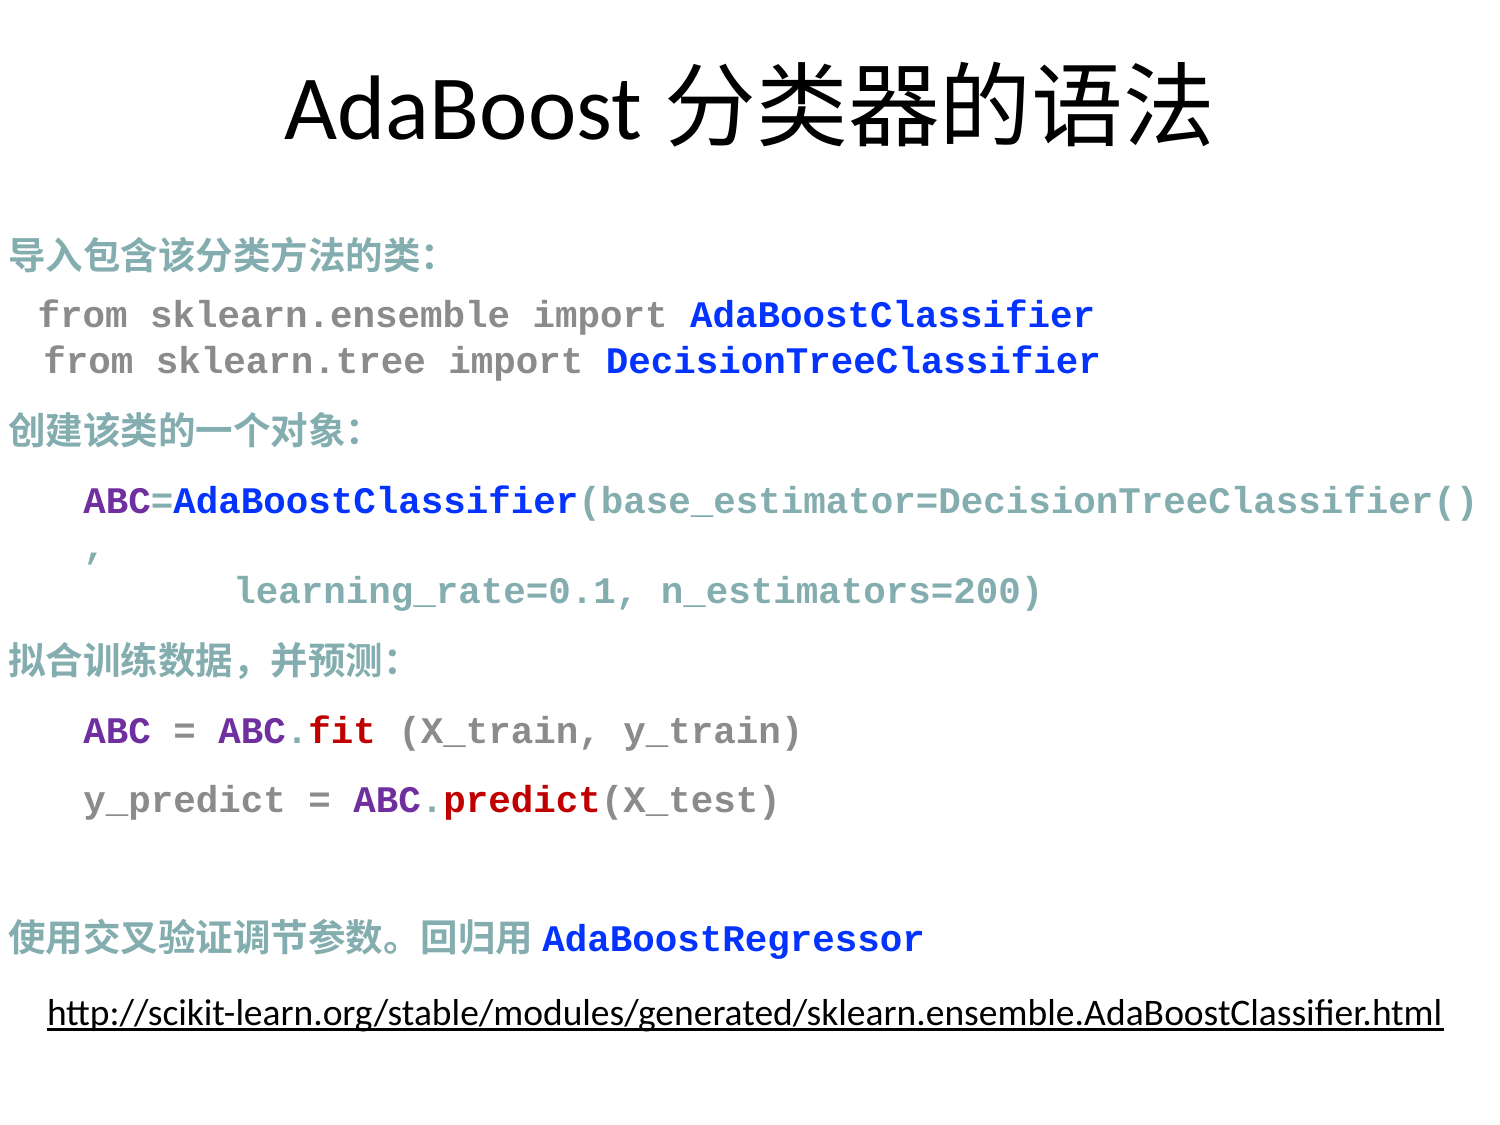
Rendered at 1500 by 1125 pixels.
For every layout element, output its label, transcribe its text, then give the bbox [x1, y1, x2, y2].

text_box http://scikit-learn.org/stable/modules/generated/sklearn.ensemble.AdaBoostClassifier.html [32, 980, 1468, 1041]
title AdaBoost分类器的语法 [75, 8, 1425, 197]
text_box 导入包含该分类方法的类： from sklearn.ensemble import AdaBoostClassifier from sklearn.tree import DecisionTreeClassifier 创建该类的一个对象： ABC=AdaBoostClassifier(base_estimator=DecisionTreeClassifier(), learning_rate=0.1, n_estimators=200) 拟合训练数据，并预测： ABC = ABC.fit (X_train, y_train) y_predict = ABC.predict(X_test) 使用交叉验证调节参数。回归用AdaBoostRegressor [6, 219, 1500, 960]
